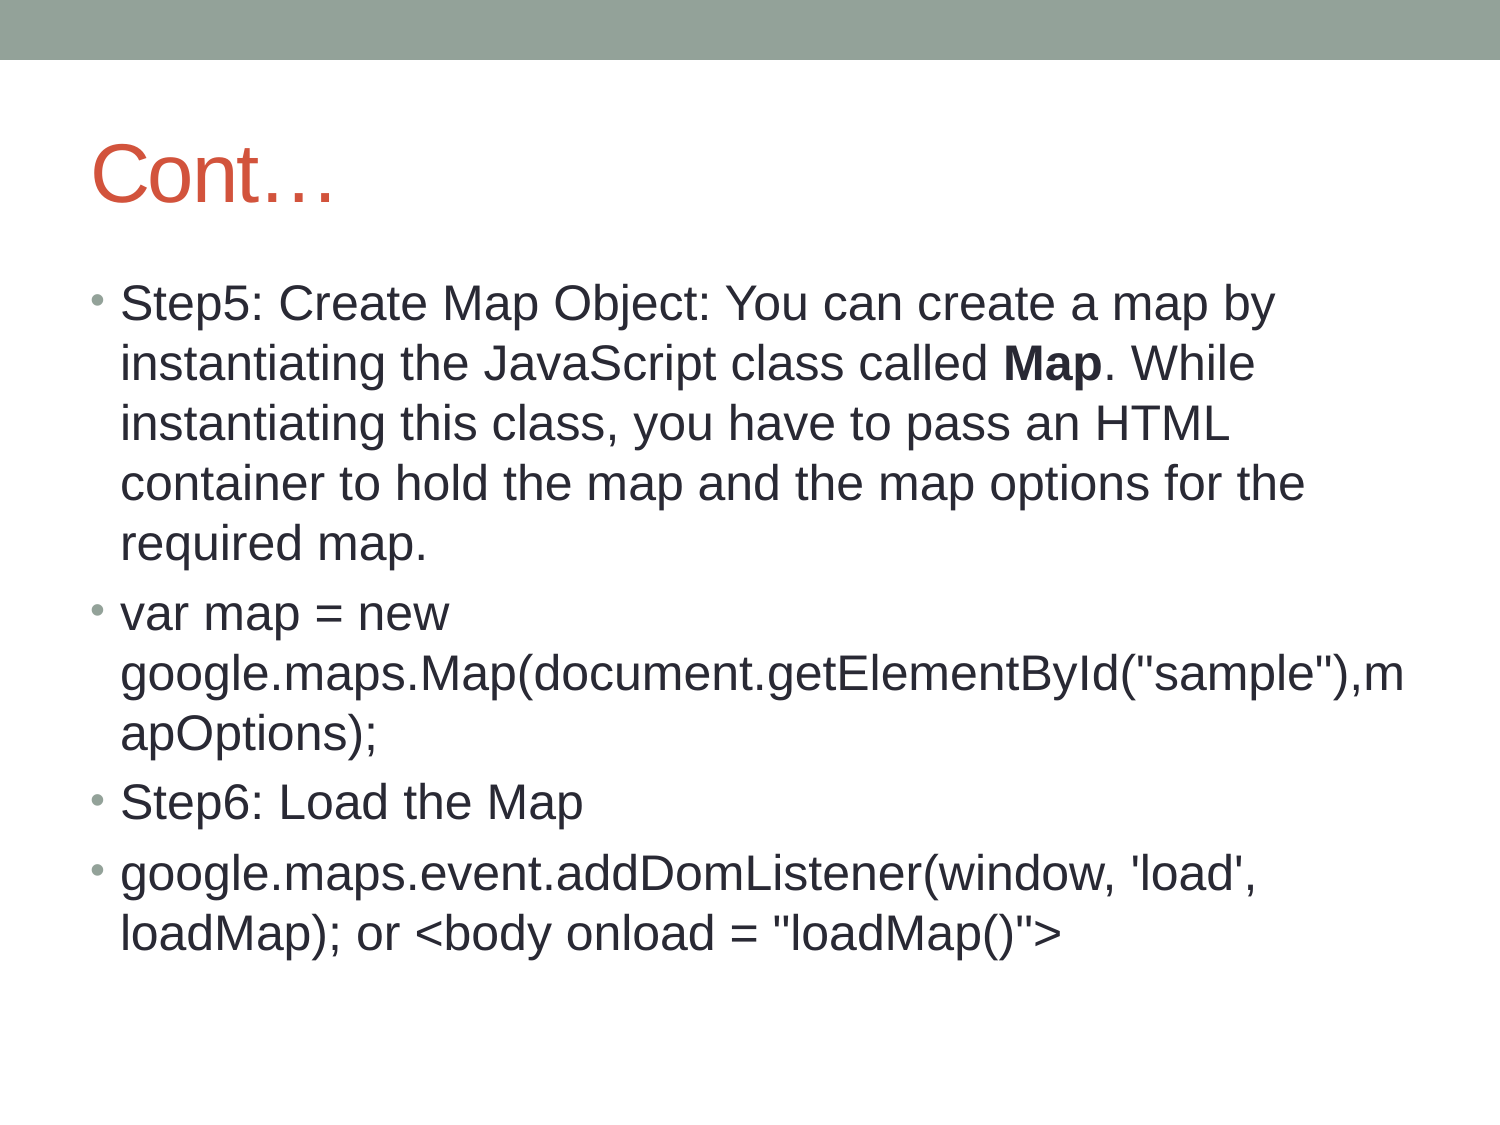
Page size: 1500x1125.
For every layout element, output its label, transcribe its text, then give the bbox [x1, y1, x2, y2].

list Step5: Create Map Object: You can create a map by instantiating the JavaScript class called Map. While instantiating this class, you have to pass an HTML container to hold the map and the map options for the required map. var map = new google.maps.Map(document.getElementById("sample"),mapOptions); Step6: Load the Map google.maps.event.addDomListener(window, 'load', loadMap); or <body onload = "loadMap()"> [75, 262, 1425, 1063]
title Cont… [75, 87, 1425, 250]
